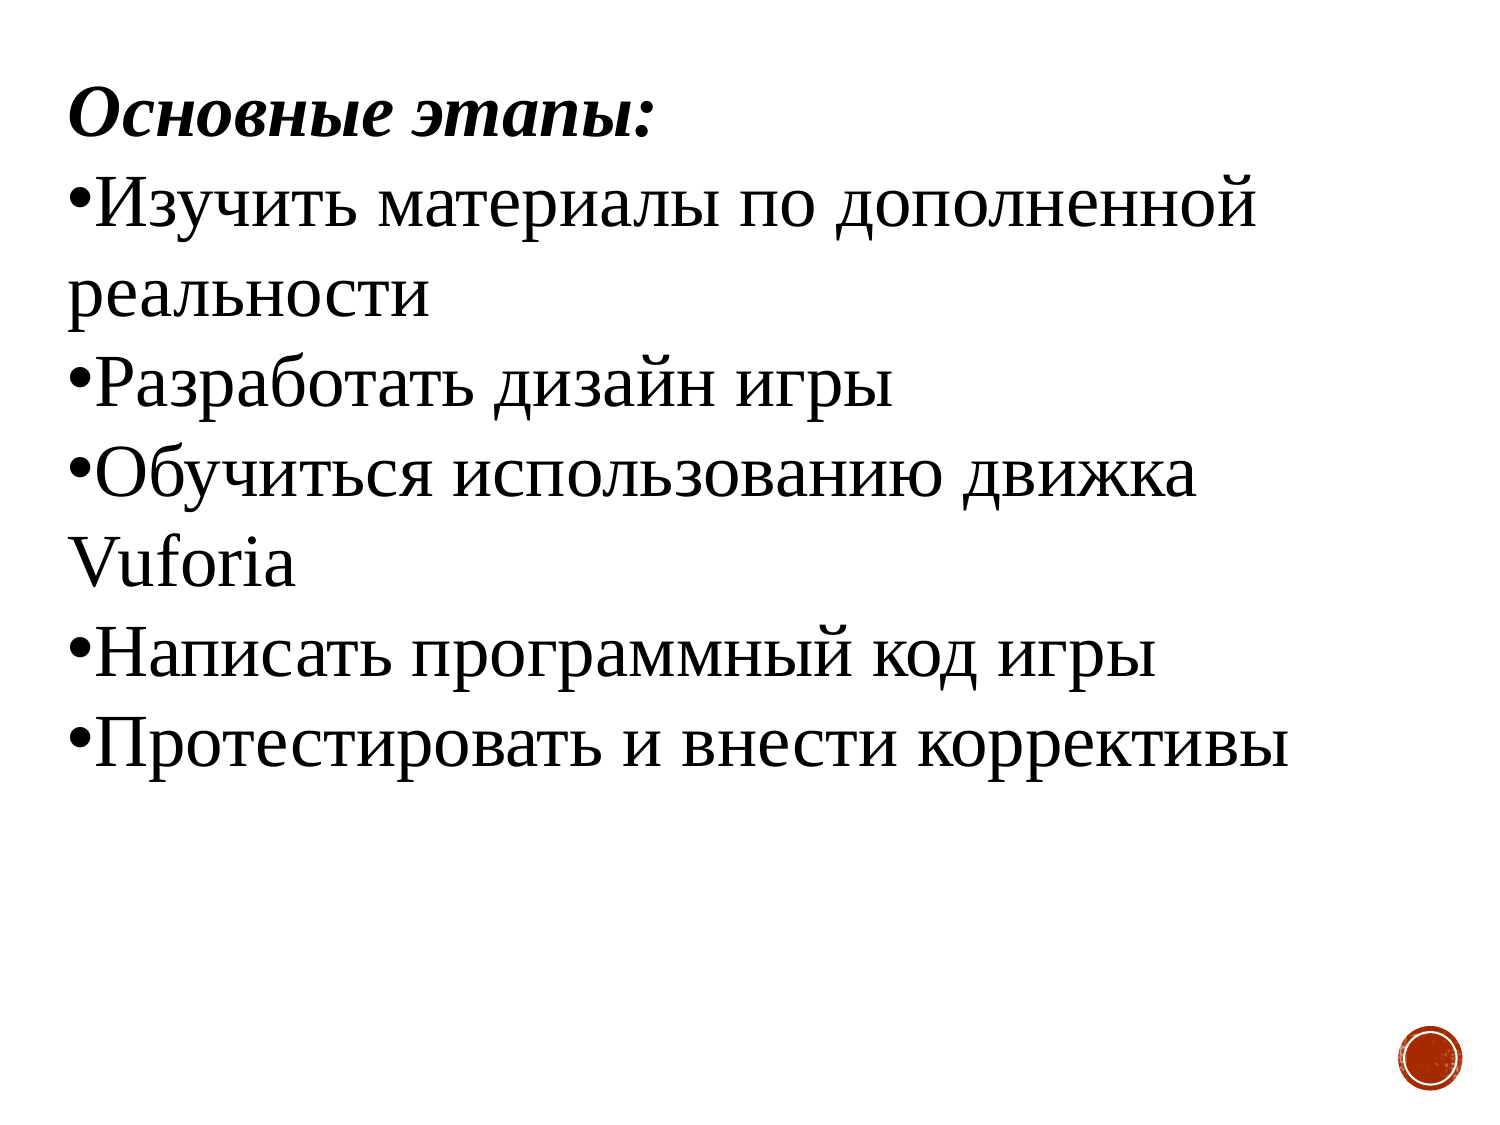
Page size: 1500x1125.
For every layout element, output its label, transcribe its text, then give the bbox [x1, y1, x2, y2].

text_box Основные этапы: Изучить материалы по дополненной реальности Разработать дизайн игры Обучиться использованию движка Vuforia Написать программный код игры Протестировать и внести коррективы [53, 54, 1400, 880]
